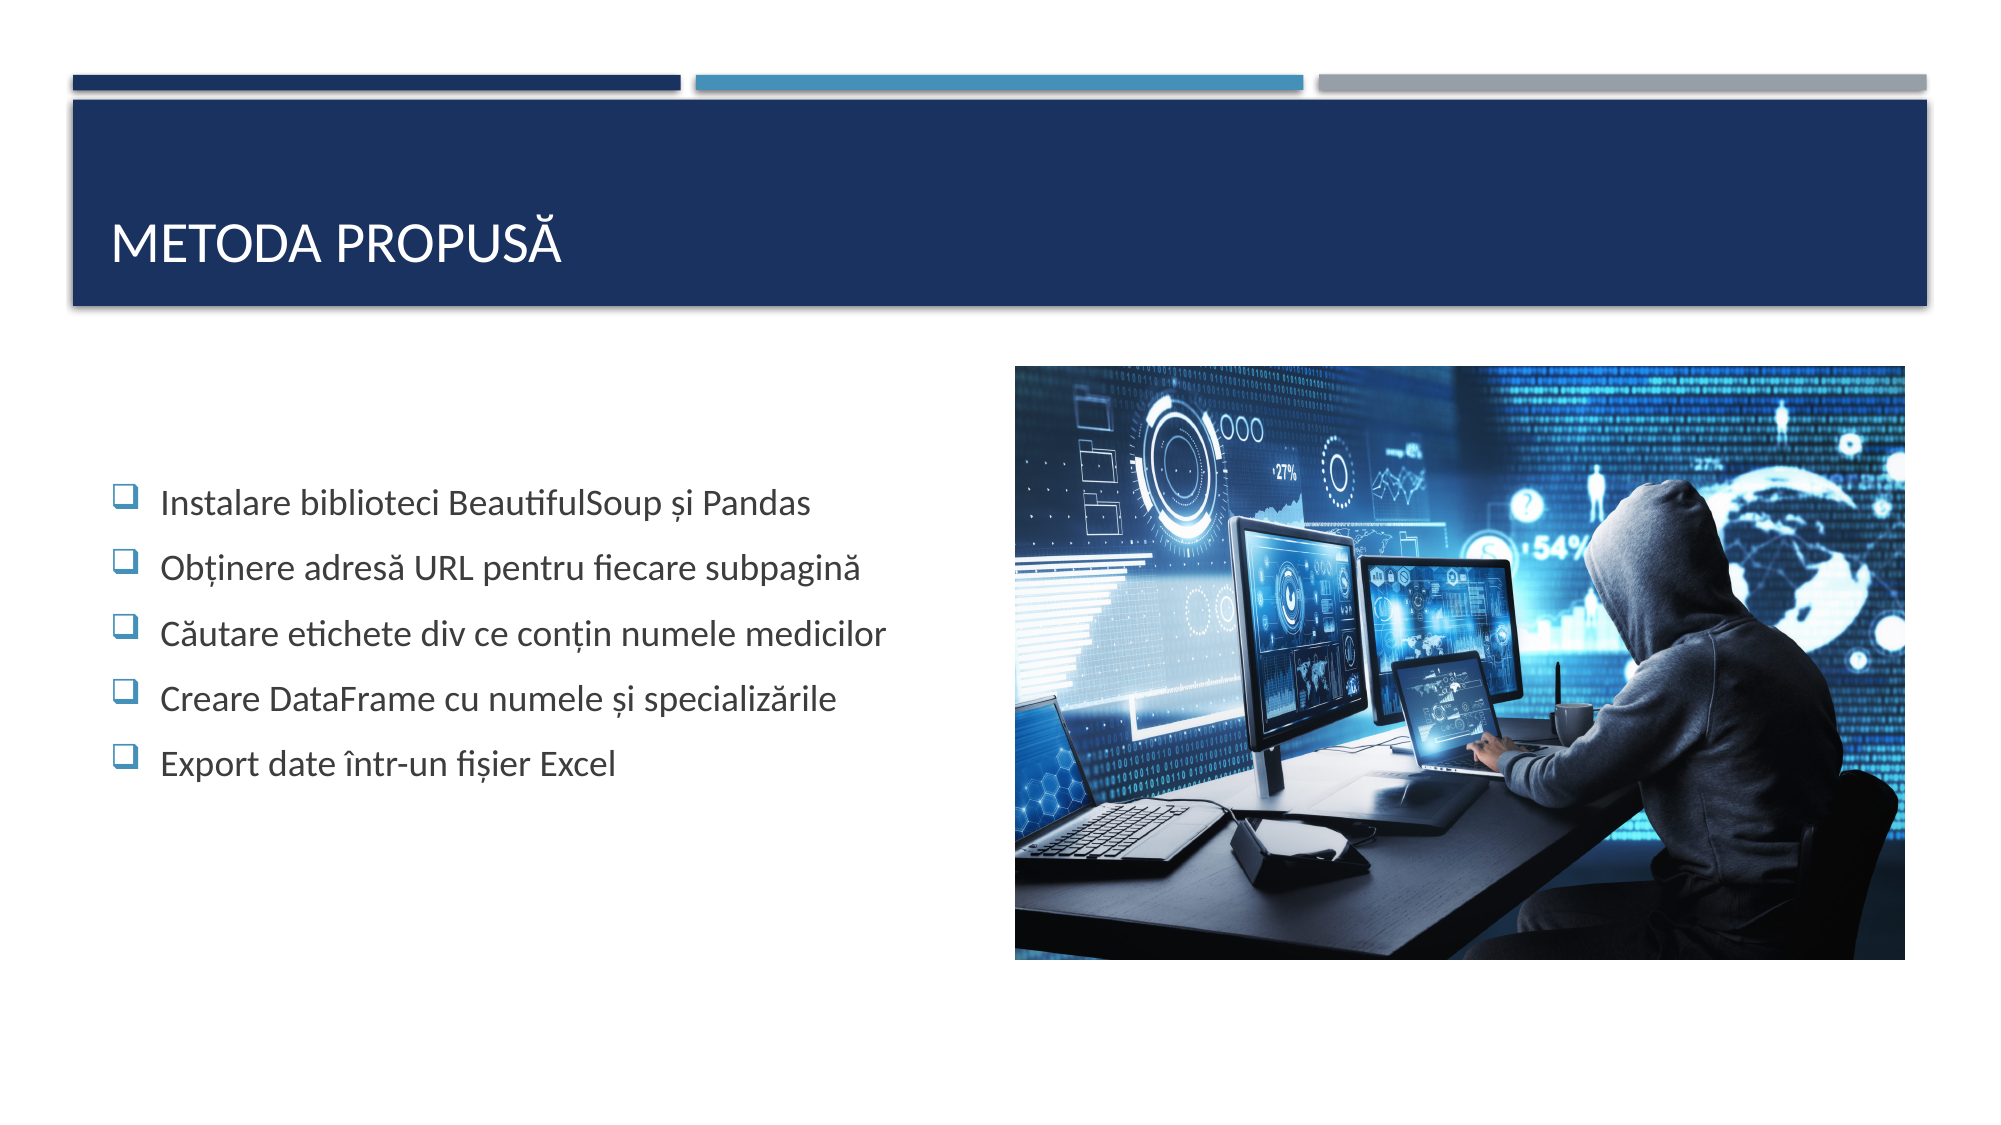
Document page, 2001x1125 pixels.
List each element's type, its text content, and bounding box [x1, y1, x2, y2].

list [1014, 366, 1906, 961]
list Instalare biblioteci BeautifulSoup și Pandas Obținere adresă URL pentru fiecare subpagină Căutare etichete div ce conțin numele medicilor Creare DataFrame cu numele și specializările Export date într-un fișier Excel [95, 365, 985, 962]
title Metoda propusă [95, 119, 1905, 282]
